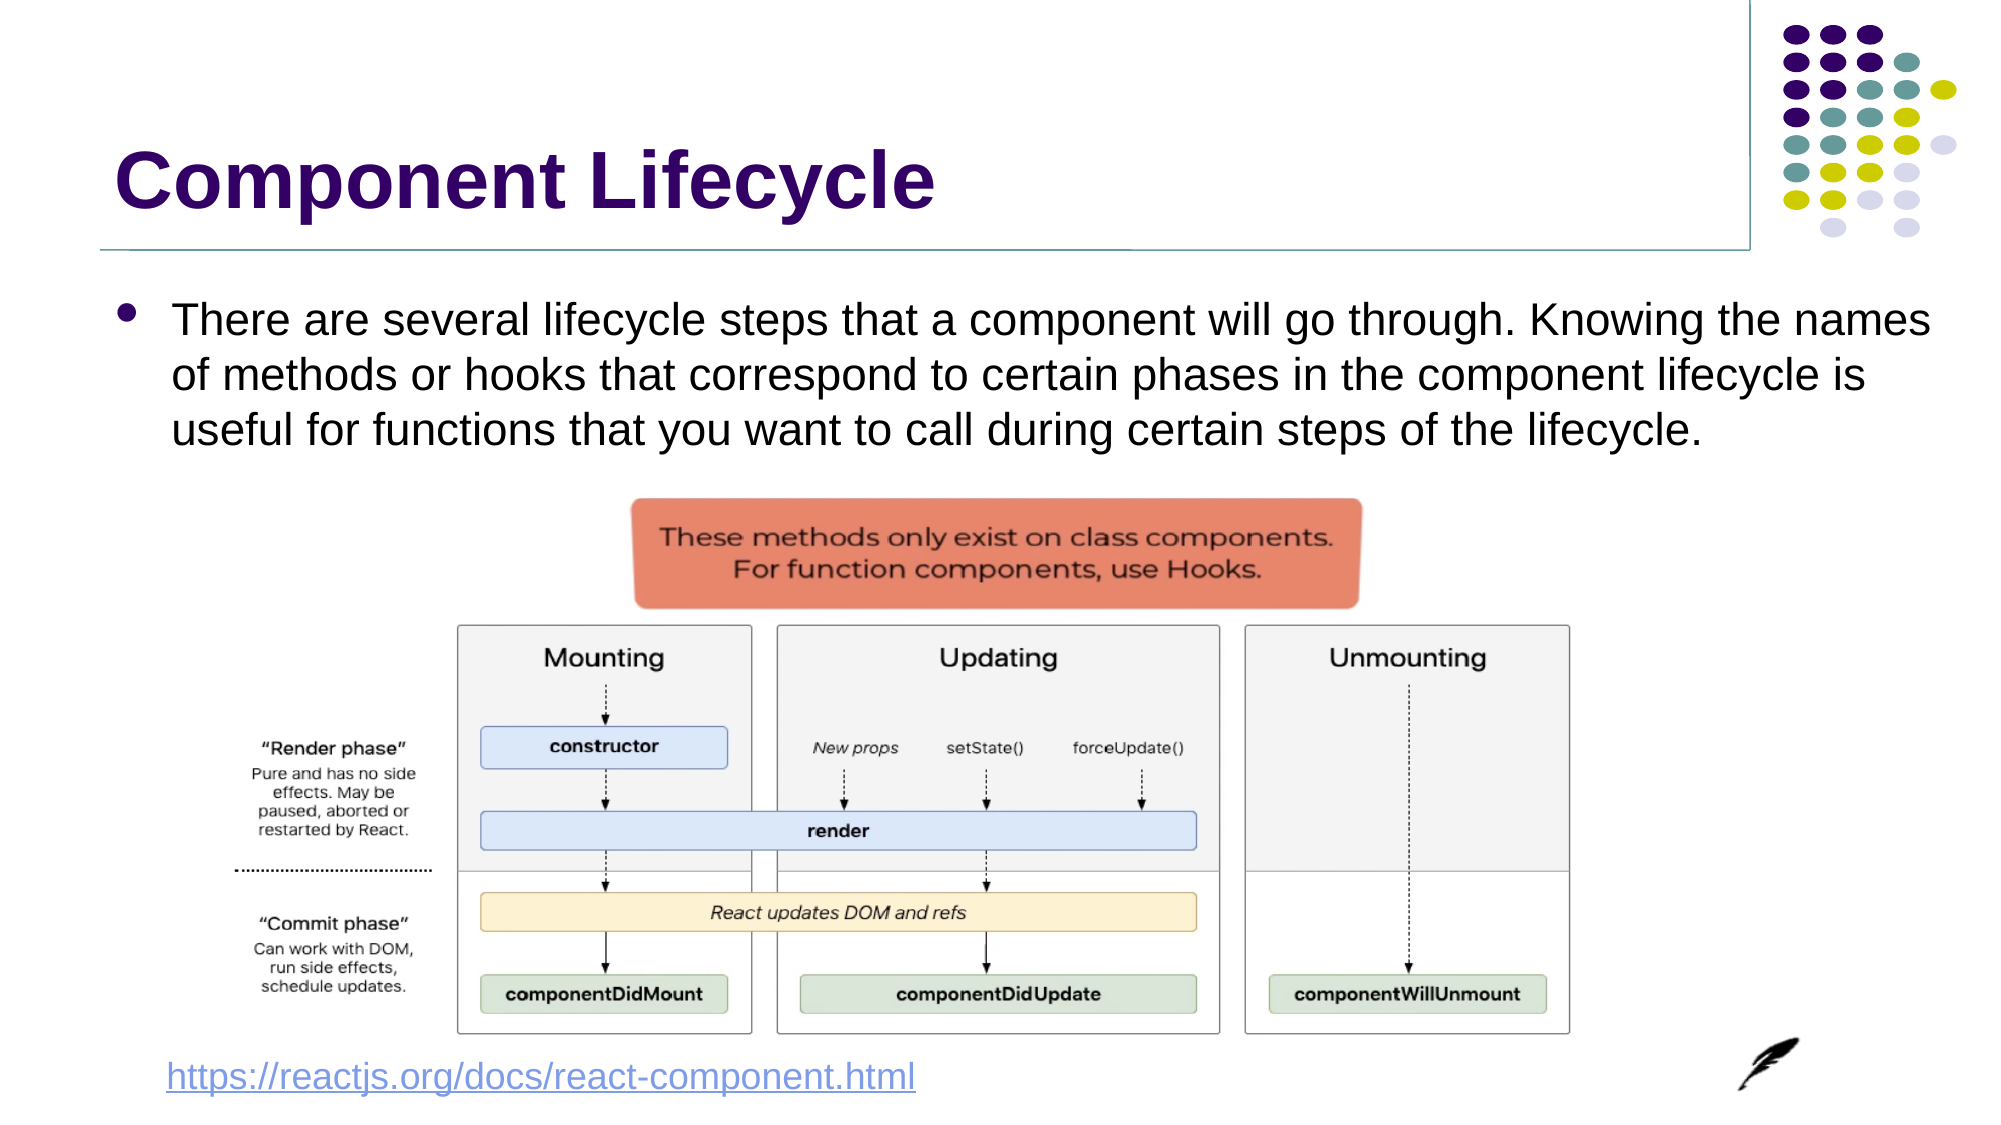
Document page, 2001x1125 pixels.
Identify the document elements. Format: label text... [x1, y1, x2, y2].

picture [164, 489, 1686, 1056]
title Component Lifecycle [99, 20, 1750, 233]
picture [1727, 1027, 1809, 1103]
text_box https://reactjs.org/docs/react-component.html [151, 1044, 1152, 1105]
list There are several lifecycle steps that a component will go through. Knowing the names of methods or hooks that correspond to certain phases in the component lifecycle is useful for functions that you want to call during certain steps of the lifecycle. [99, 282, 1949, 1006]
